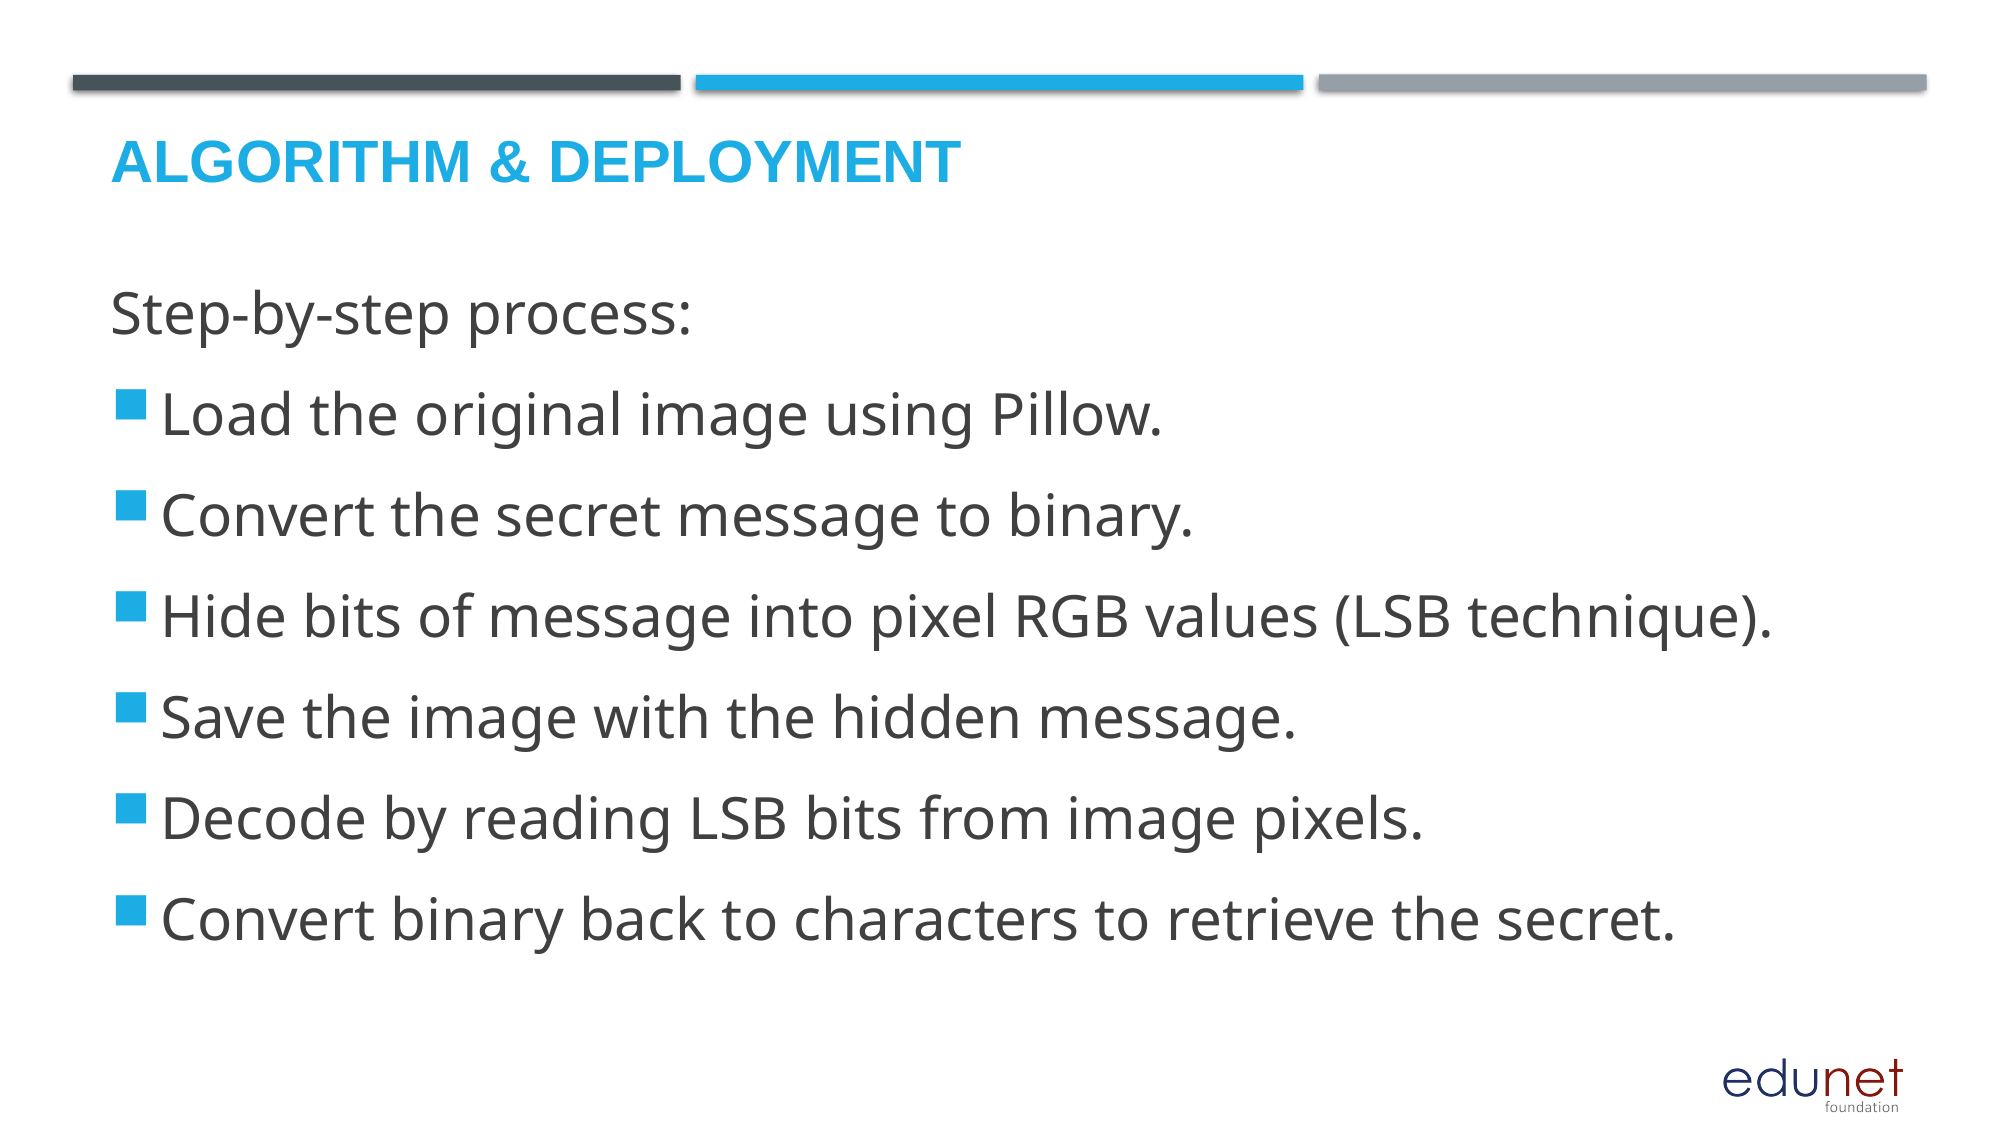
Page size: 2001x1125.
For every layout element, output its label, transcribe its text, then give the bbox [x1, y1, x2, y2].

picture [1719, 1067, 1905, 1116]
title Algorithm & Deployment [95, 115, 1905, 203]
list Step-by-step process: Load the original image using Pillow. Convert the secret message to binary. Hide bits of message into pixel RGB values (LSB technique). Save the image with the hidden message. Decode by reading LSB bits from image pixels. Convert binary back to characters to retrieve the secret. [95, 255, 1905, 1067]
